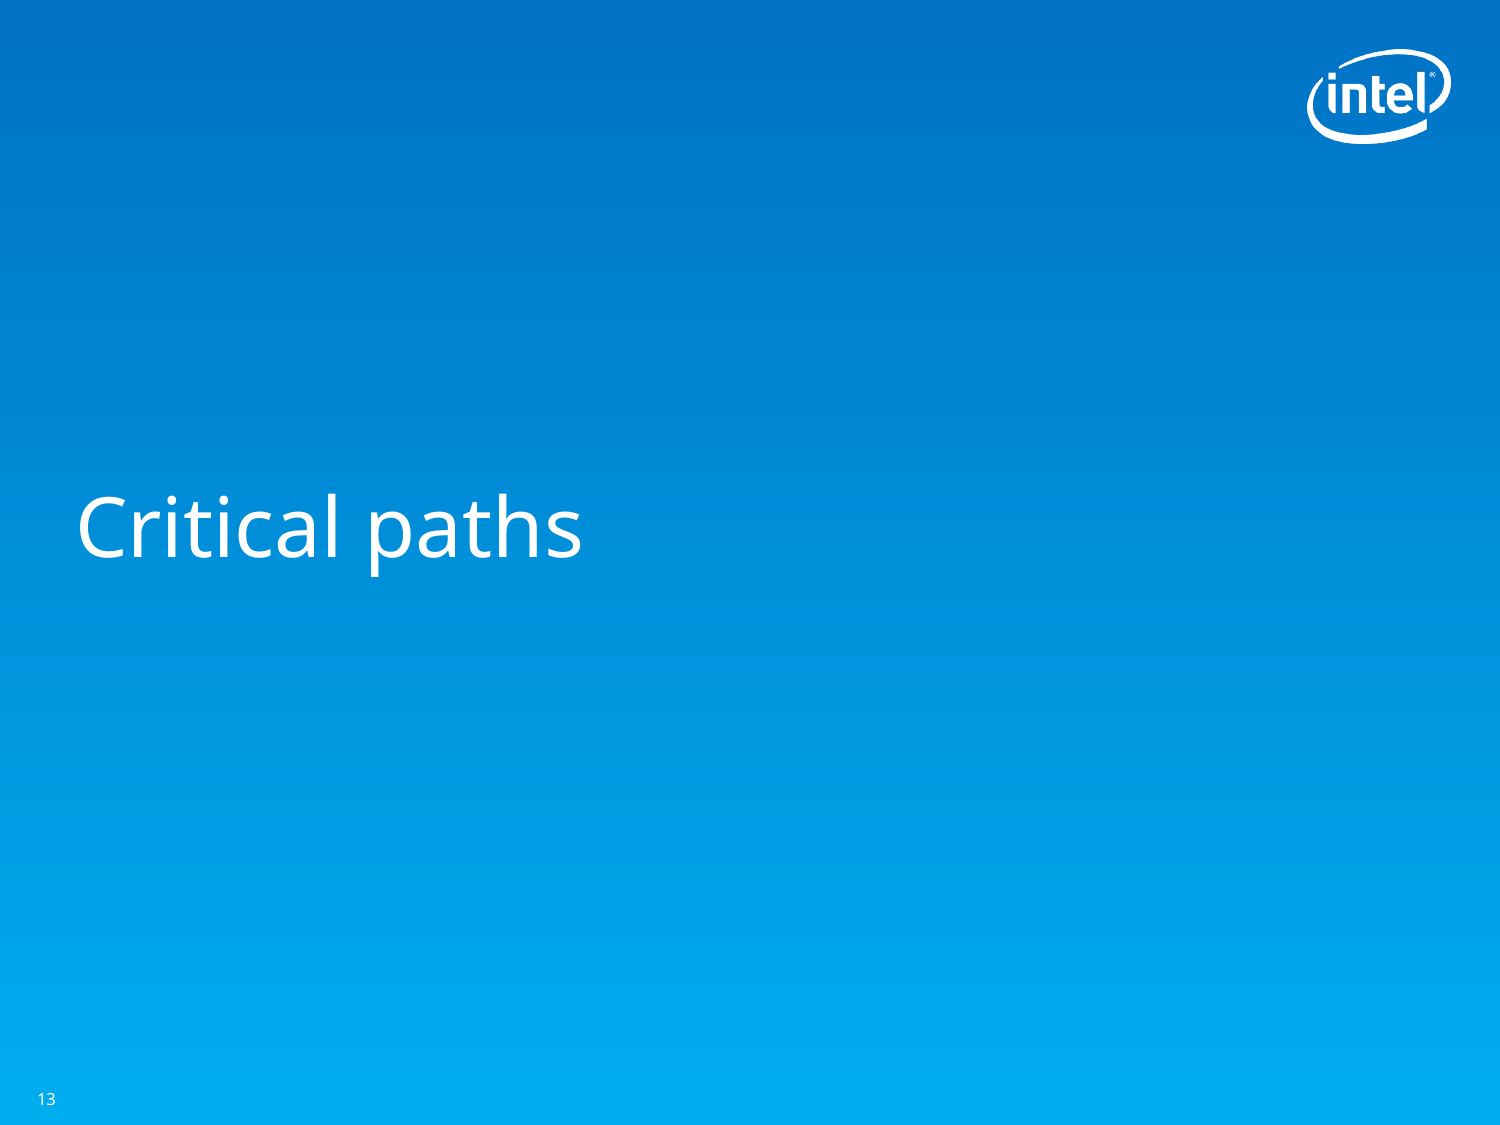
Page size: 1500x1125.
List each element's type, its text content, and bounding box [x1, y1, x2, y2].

picture [1307, 49, 1451, 144]
slide_number 13 [12, 1074, 81, 1125]
title Critical paths [74, 412, 1138, 637]
